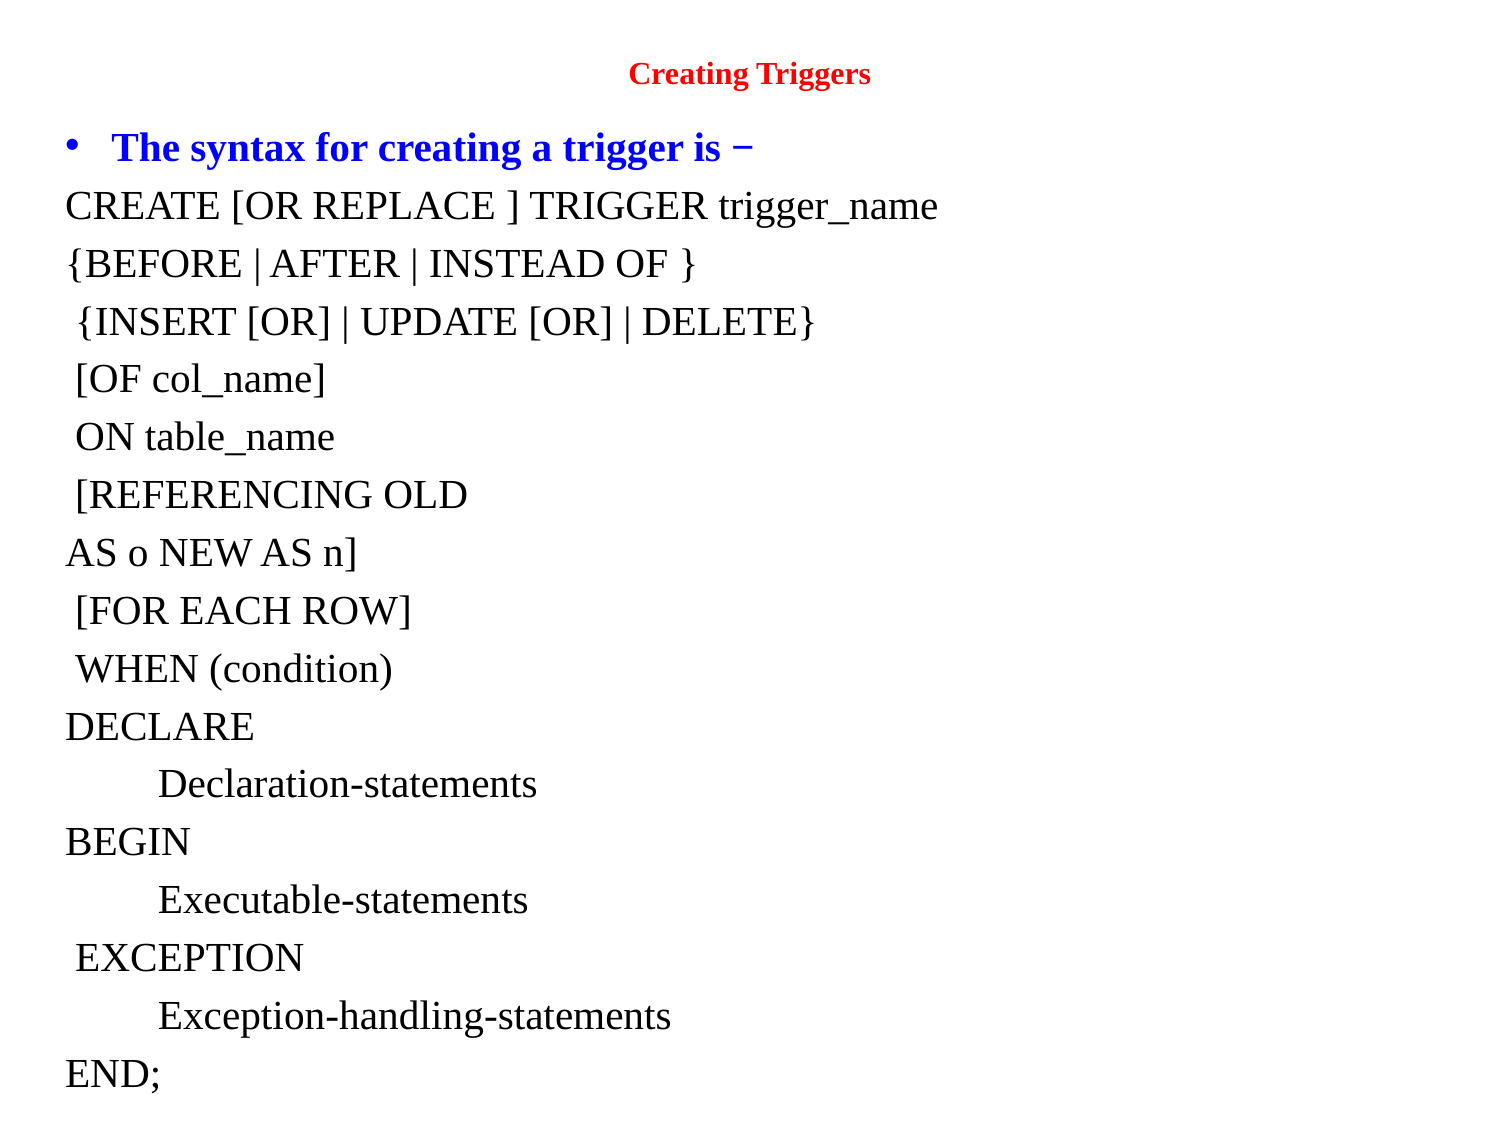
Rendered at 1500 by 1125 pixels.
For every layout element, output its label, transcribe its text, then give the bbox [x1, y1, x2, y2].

title Creating Triggers [75, 45, 1425, 112]
list The syntax for creating a trigger is − CREATE [OR REPLACE ] TRIGGER trigger_name {BEFORE | AFTER | INSTEAD OF } {INSERT [OR] | UPDATE [OR] | DELETE} [OF col_name] ON table_name [REFERENCING OLD AS o NEW AS n] [FOR EACH ROW] WHEN (condition) DECLARE Declaration-statements BEGIN Executable-statements EXCEPTION Exception-handling-statements END; [50, 112, 1463, 1113]
